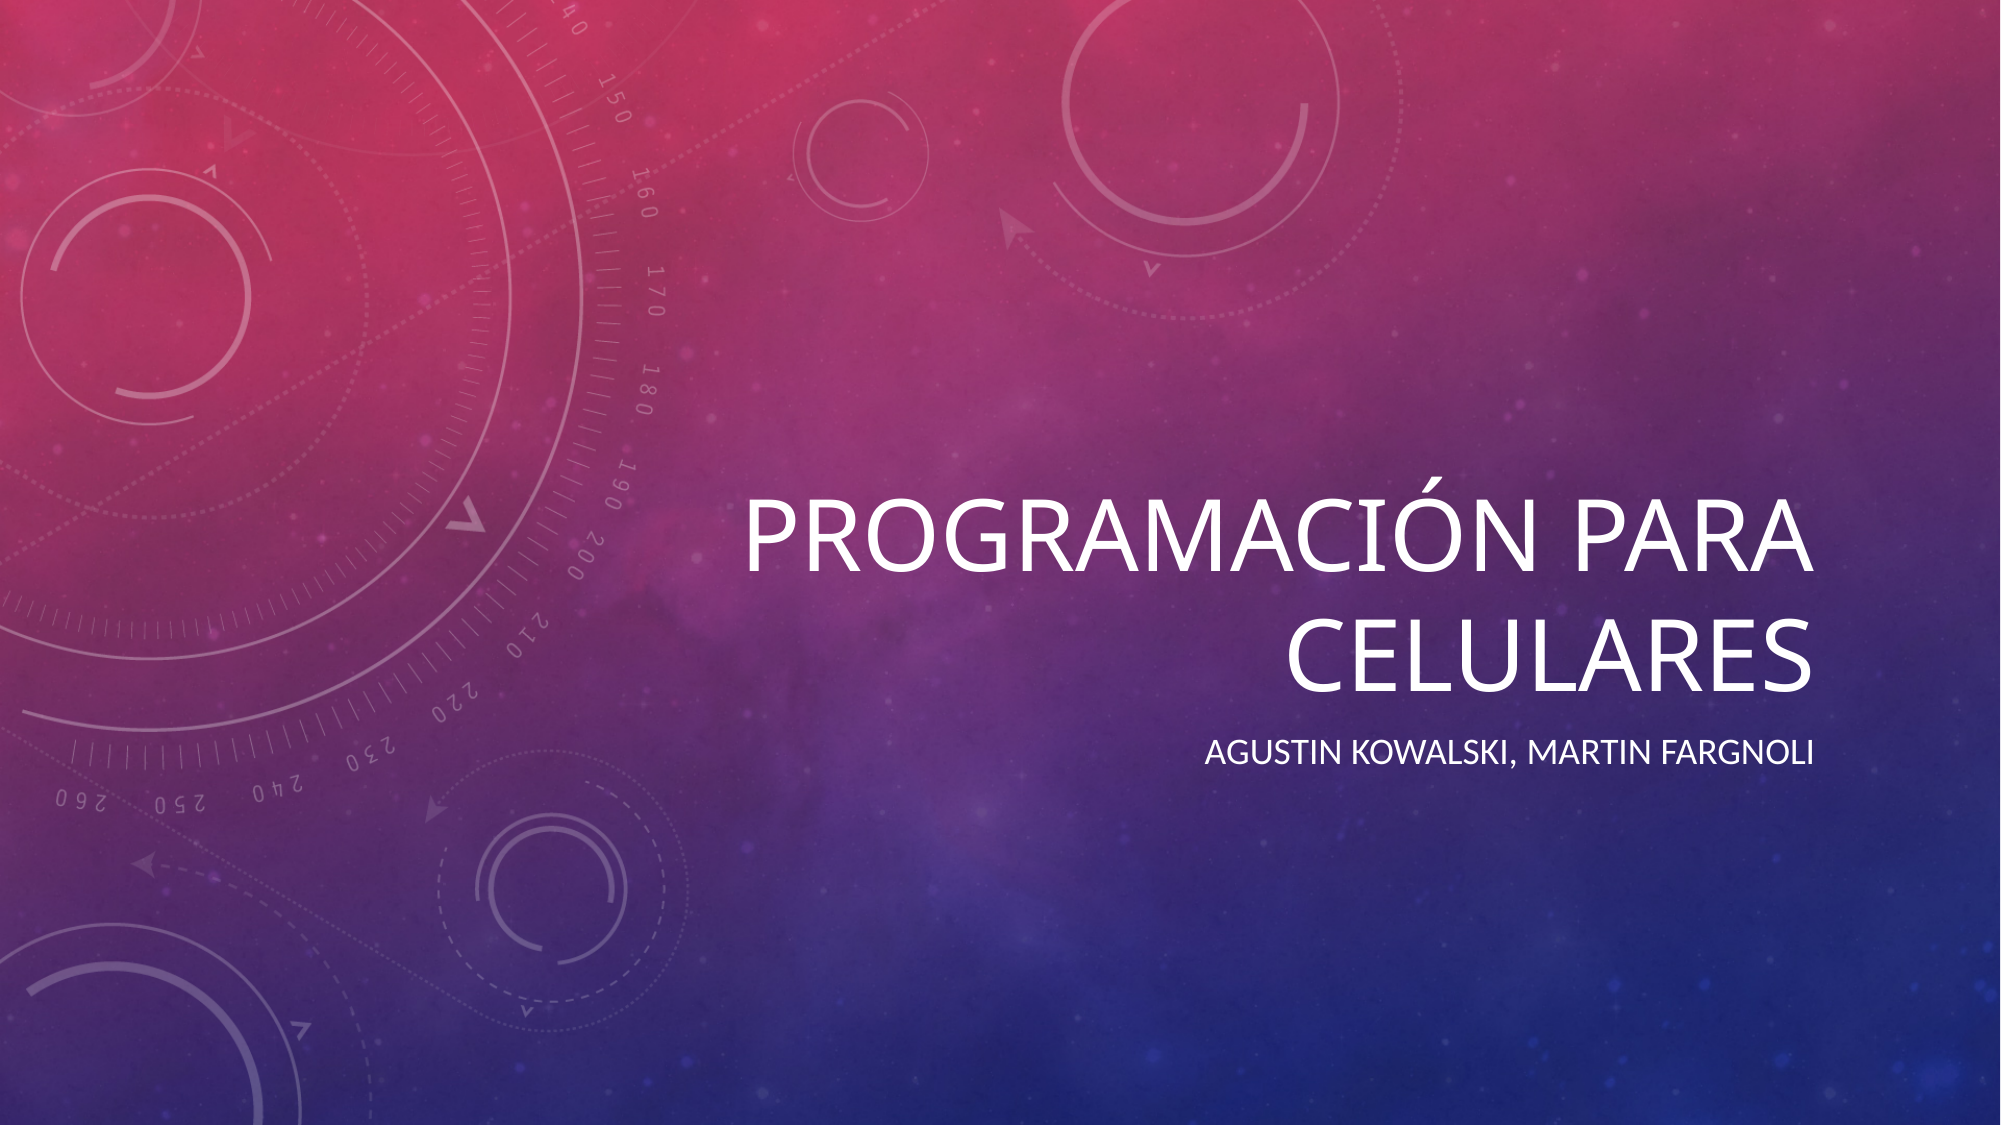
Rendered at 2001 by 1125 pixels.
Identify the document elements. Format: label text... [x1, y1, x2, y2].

picture [0, 0, 2001, 1125]
subtitle Agustin Kowalski, Martin Fargnoli [650, 719, 1831, 950]
title Programación Para Celulares [650, 322, 1831, 719]
